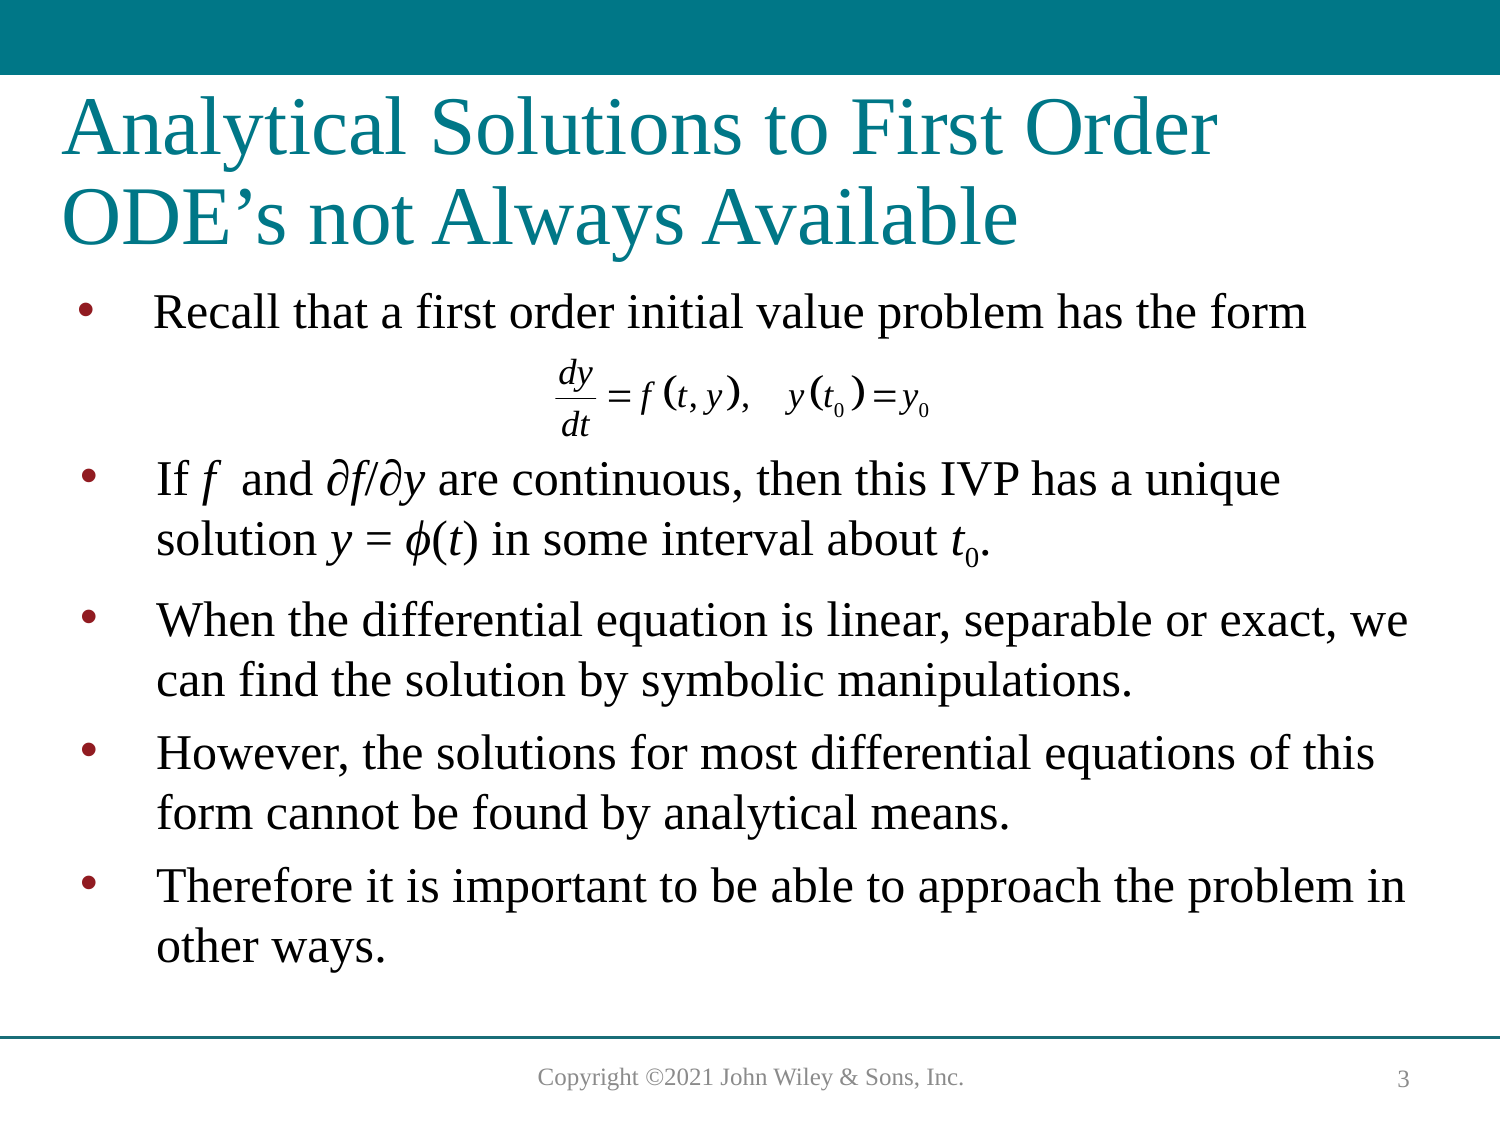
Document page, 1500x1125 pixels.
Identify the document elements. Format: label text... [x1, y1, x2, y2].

title Analytical Solutions to First Order ODE’s not Always Available [46, 75, 1447, 263]
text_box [549, 349, 941, 445]
list If f and ∂f/∂y are continuous, then this IVP has a unique solution y = ϕ(t) in some interval about t0. When the differential equation is linear, separable or exact, we can find the solution by symbolic manipulations. However, the solutions for most differential equations of this form cannot be found by analytical means. Therefore it is important to be able to approach the problem in other ways. [65, 438, 1438, 1000]
list Recall that a first order initial value problem has the form [62, 277, 1463, 361]
